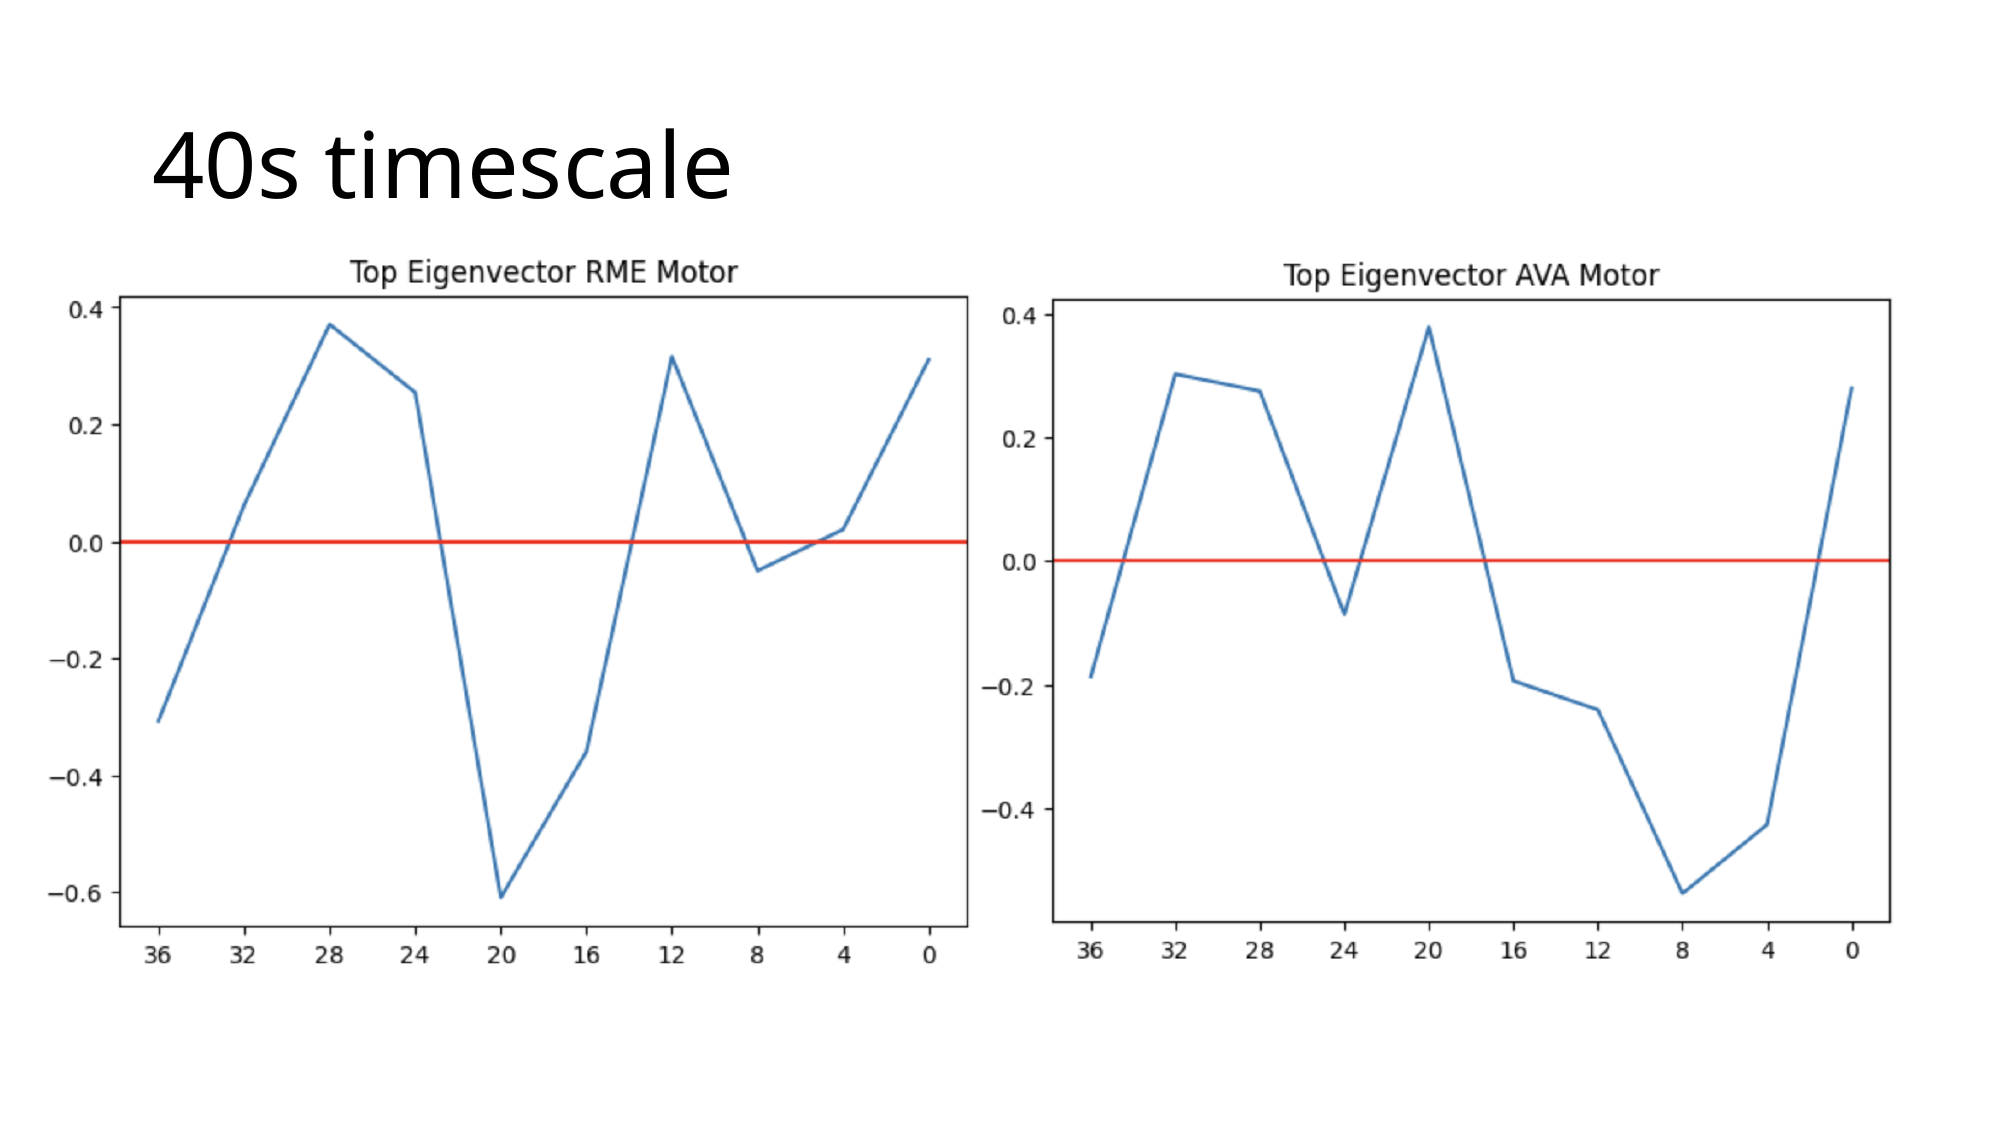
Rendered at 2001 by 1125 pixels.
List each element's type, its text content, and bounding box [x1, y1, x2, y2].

picture [37, 248, 1904, 980]
title 40s timescale [137, 59, 1863, 248]
